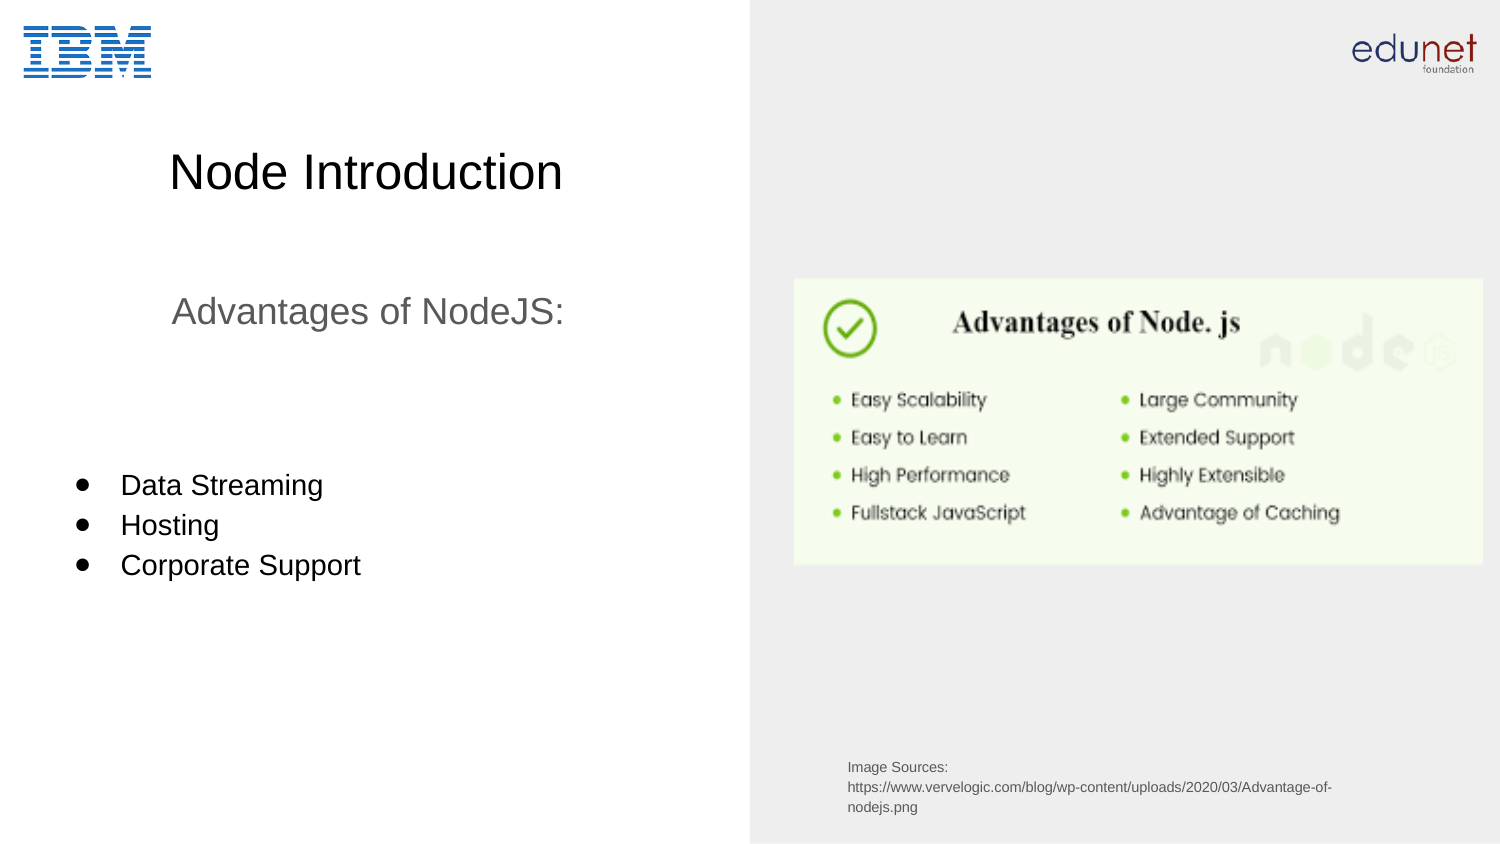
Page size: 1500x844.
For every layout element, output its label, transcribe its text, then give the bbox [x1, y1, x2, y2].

title Node Introduction [41, 117, 706, 223]
picture [1350, 26, 1480, 78]
list Image Sources: https://www.vervelogic.com/blog/wp-content/uploads/2020/03/Advantage-of-nodejs.png [832, 740, 1390, 812]
picture [794, 277, 1483, 567]
picture [23, 26, 151, 78]
subtitle Advantages of NodeJS: [41, 257, 706, 363]
list Data Streaming Hosting Corporate Support [58, 397, 689, 685]
